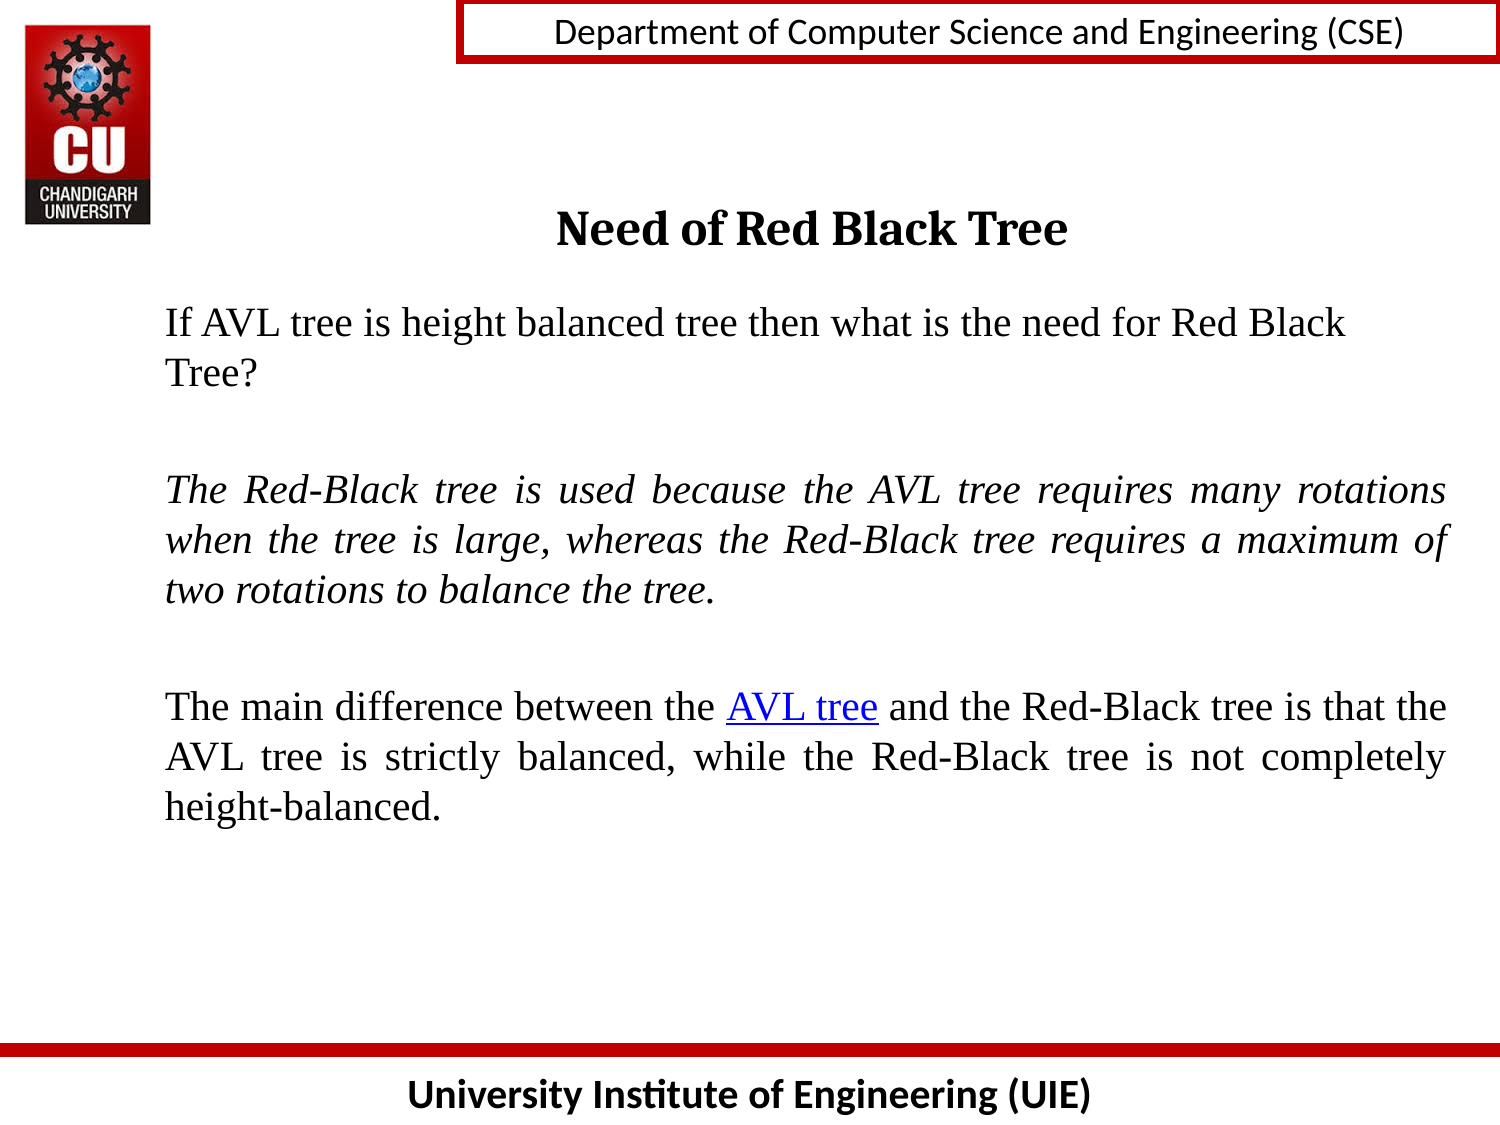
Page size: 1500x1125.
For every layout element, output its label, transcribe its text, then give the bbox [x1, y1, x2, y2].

title Need of Red Black Tree [162, 174, 1463, 275]
list If AVL tree is height balanced tree then what is the need for Red Black Tree? The Red-Black tree is used because the AVL tree requires many rotations when the tree is large, whereas the Red-Black tree requires a maximum of two rotations to balance the tree. The main difference between the AVL tree and the Red-Black tree is that the AVL tree is strictly balanced, while the Red-Black tree is not completely height-balanced. [150, 287, 1463, 838]
picture [24, 24, 151, 225]
